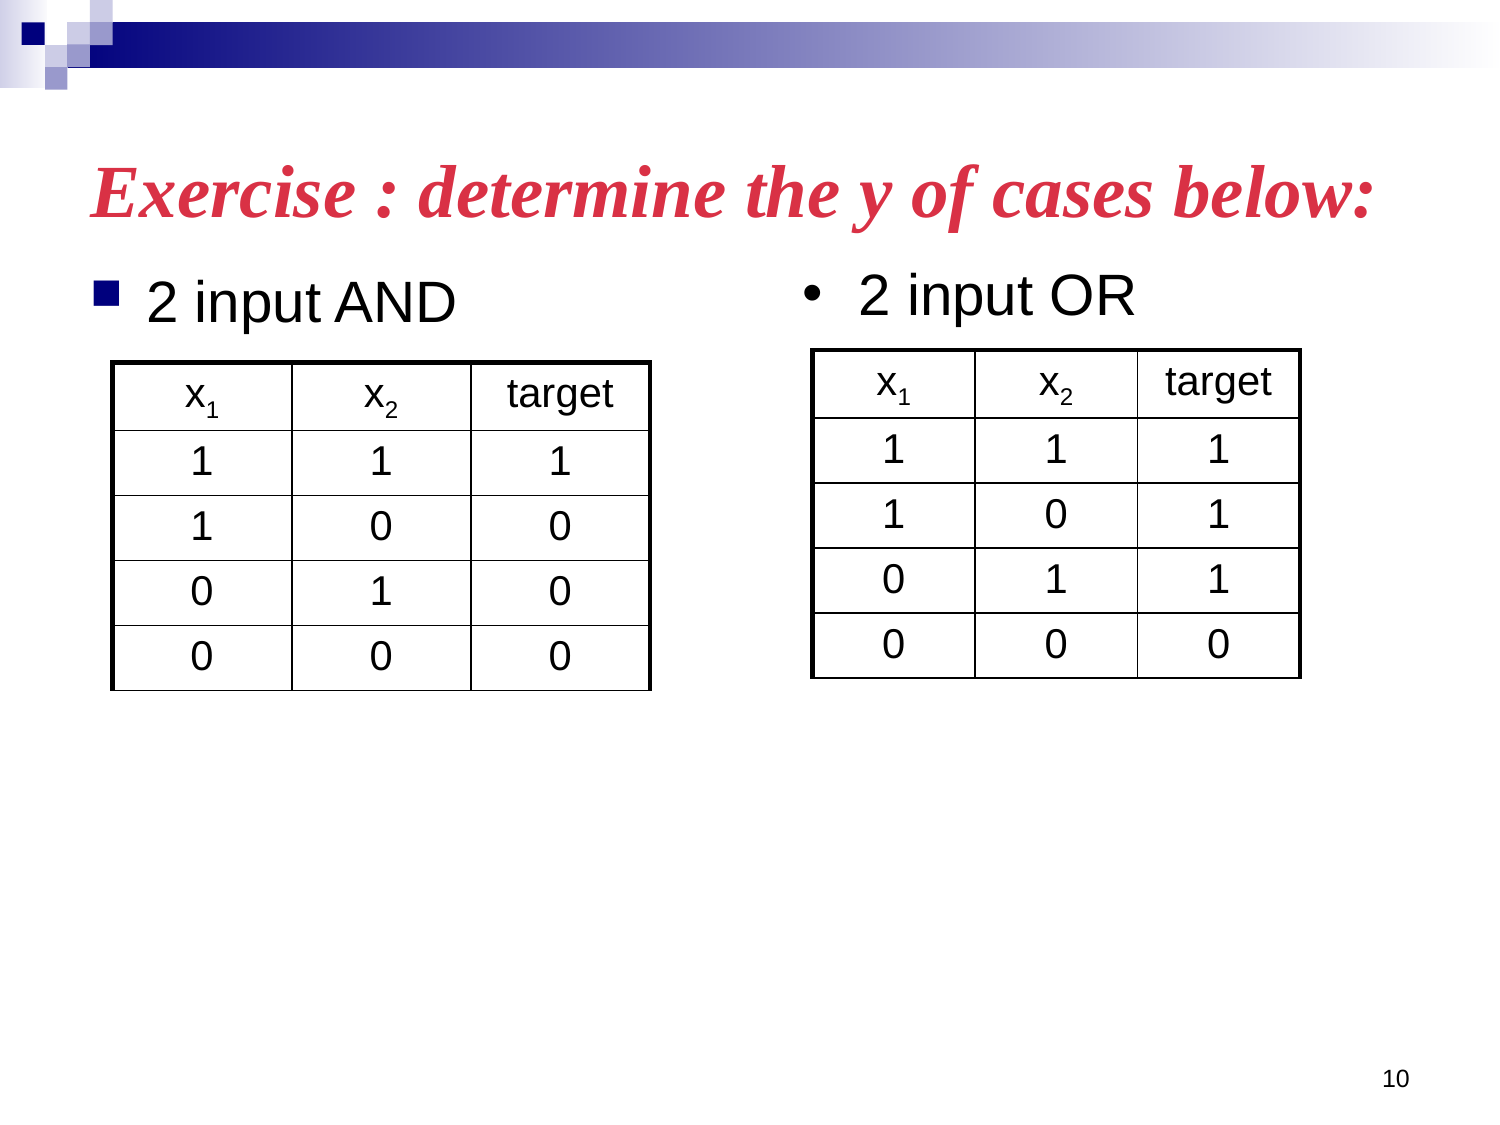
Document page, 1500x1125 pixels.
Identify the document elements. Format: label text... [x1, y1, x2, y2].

table_cell 0 [293, 626, 470, 690]
table_cell 1 [293, 431, 470, 495]
table_cell 0 [115, 626, 291, 690]
text_box 2 input OR [787, 249, 1450, 993]
table_cell 0 [472, 561, 648, 625]
table_cell 0 [472, 496, 648, 560]
table_cell 1 [115, 496, 291, 560]
table_header x2 [293, 365, 470, 430]
table_header target [472, 365, 648, 430]
table_cell 1 [293, 561, 470, 625]
slide_number 10 [1074, 1025, 1425, 1100]
table_cell 1 [472, 431, 648, 495]
table_cell 0 [293, 496, 470, 560]
title Exercise : determine the y of cases below: [75, 75, 1425, 300]
table_cell 0 [472, 626, 648, 690]
table_cell 0 [115, 561, 291, 625]
list 2 input AND [75, 256, 738, 894]
table_header x1 [115, 365, 291, 430]
table_cell 1 [115, 431, 291, 495]
